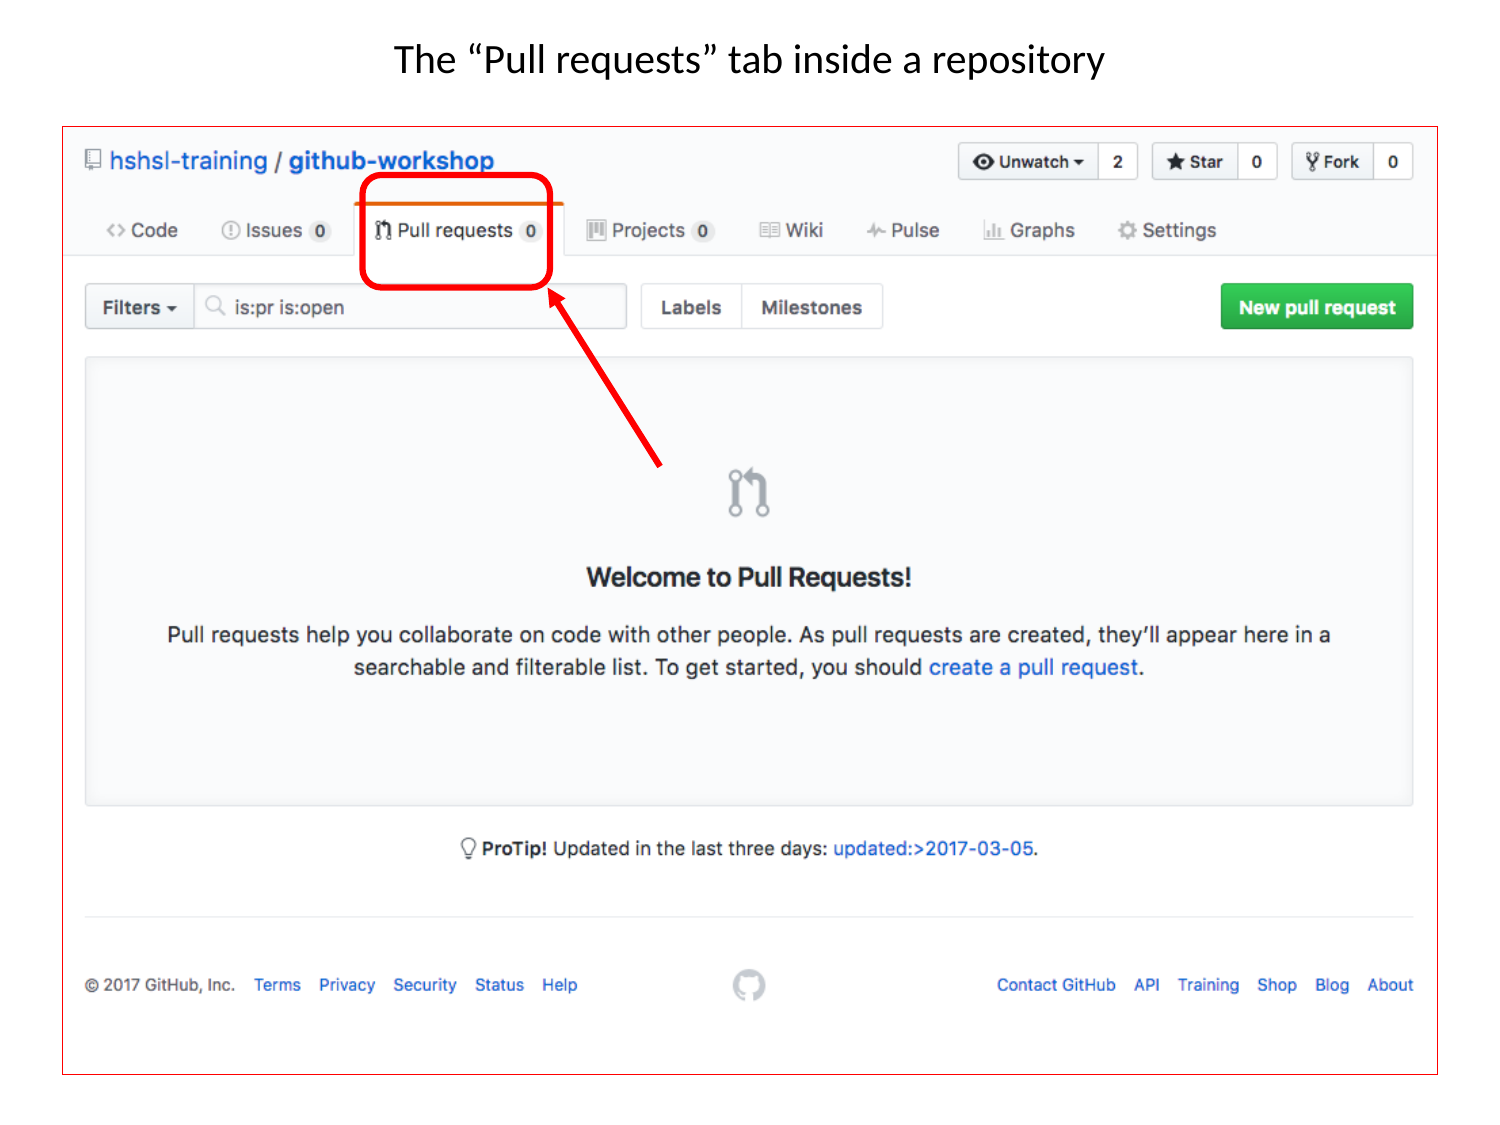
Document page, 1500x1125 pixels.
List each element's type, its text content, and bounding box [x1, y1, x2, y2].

picture [62, 126, 1438, 1076]
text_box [547, 287, 661, 467]
text_box The “Pull requests” tab inside a repository [34, 24, 1466, 90]
